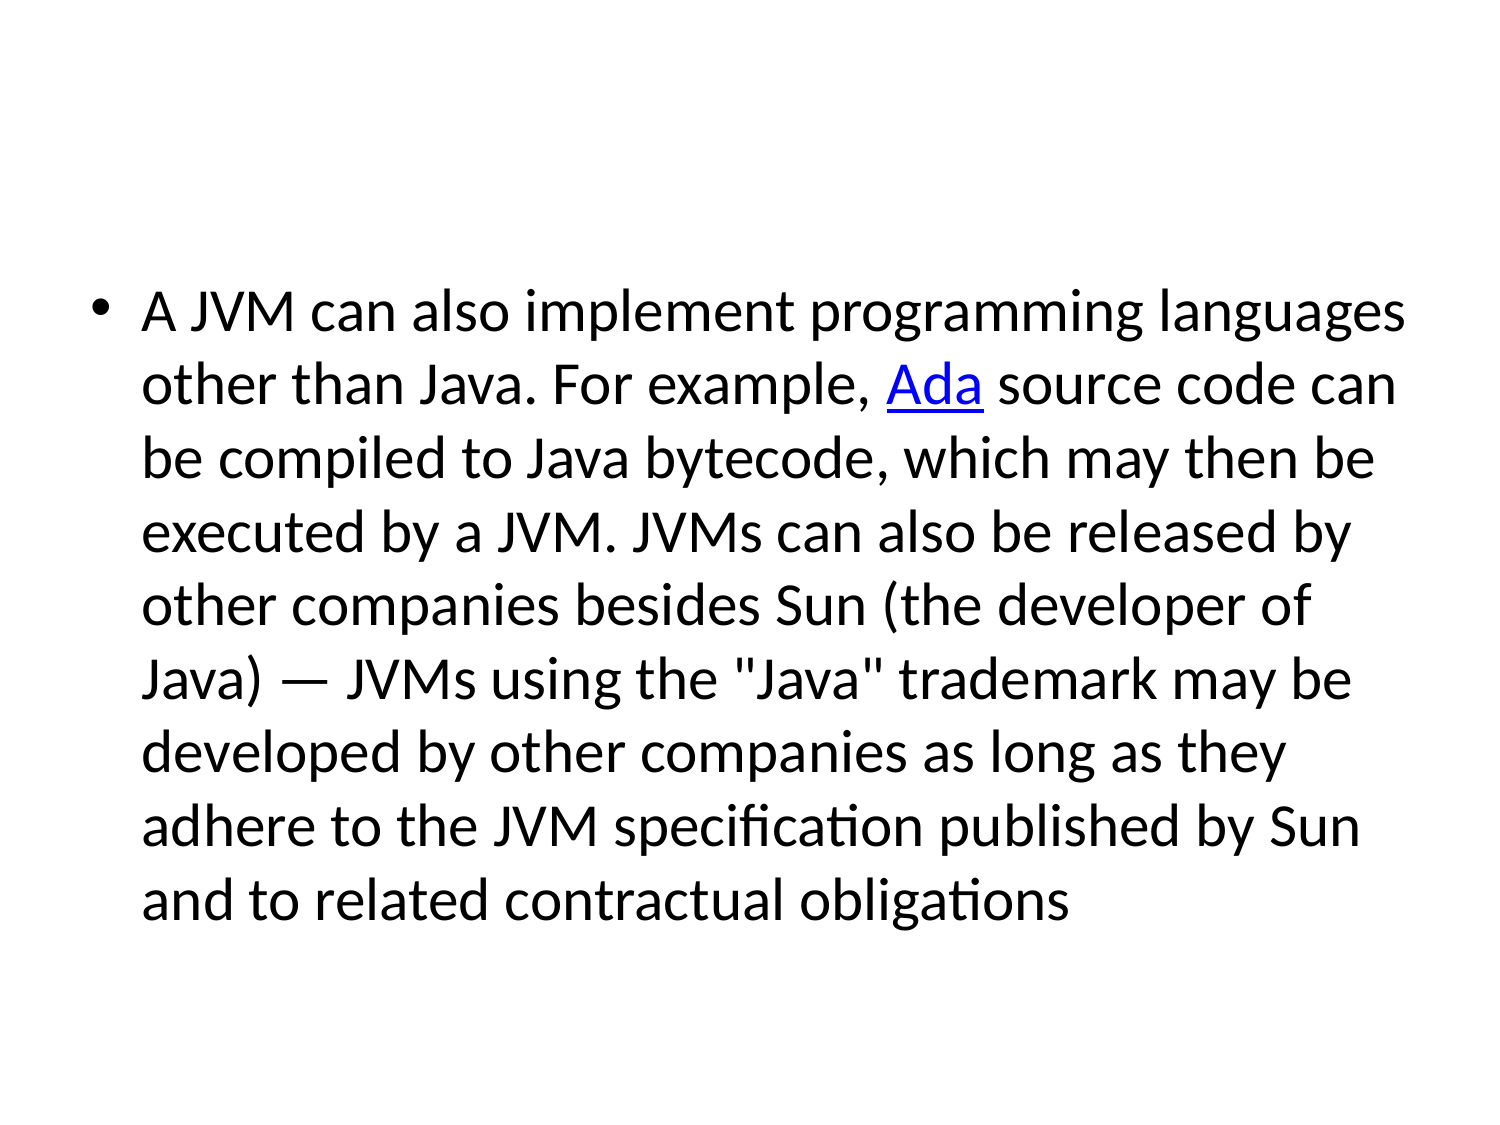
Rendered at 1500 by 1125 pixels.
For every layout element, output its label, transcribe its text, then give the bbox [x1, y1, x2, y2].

list A JVM can also implement programming languages other than Java. For example, Ada source code can be compiled to Java bytecode, which may then be executed by a JVM. JVMs can also be released by other companies besides Sun (the developer of Java) — JVMs using the "Java" trademark may be developed by other companies as long as they adhere to the JVM specification published by Sun and to related contractual obligations [75, 262, 1425, 1005]
